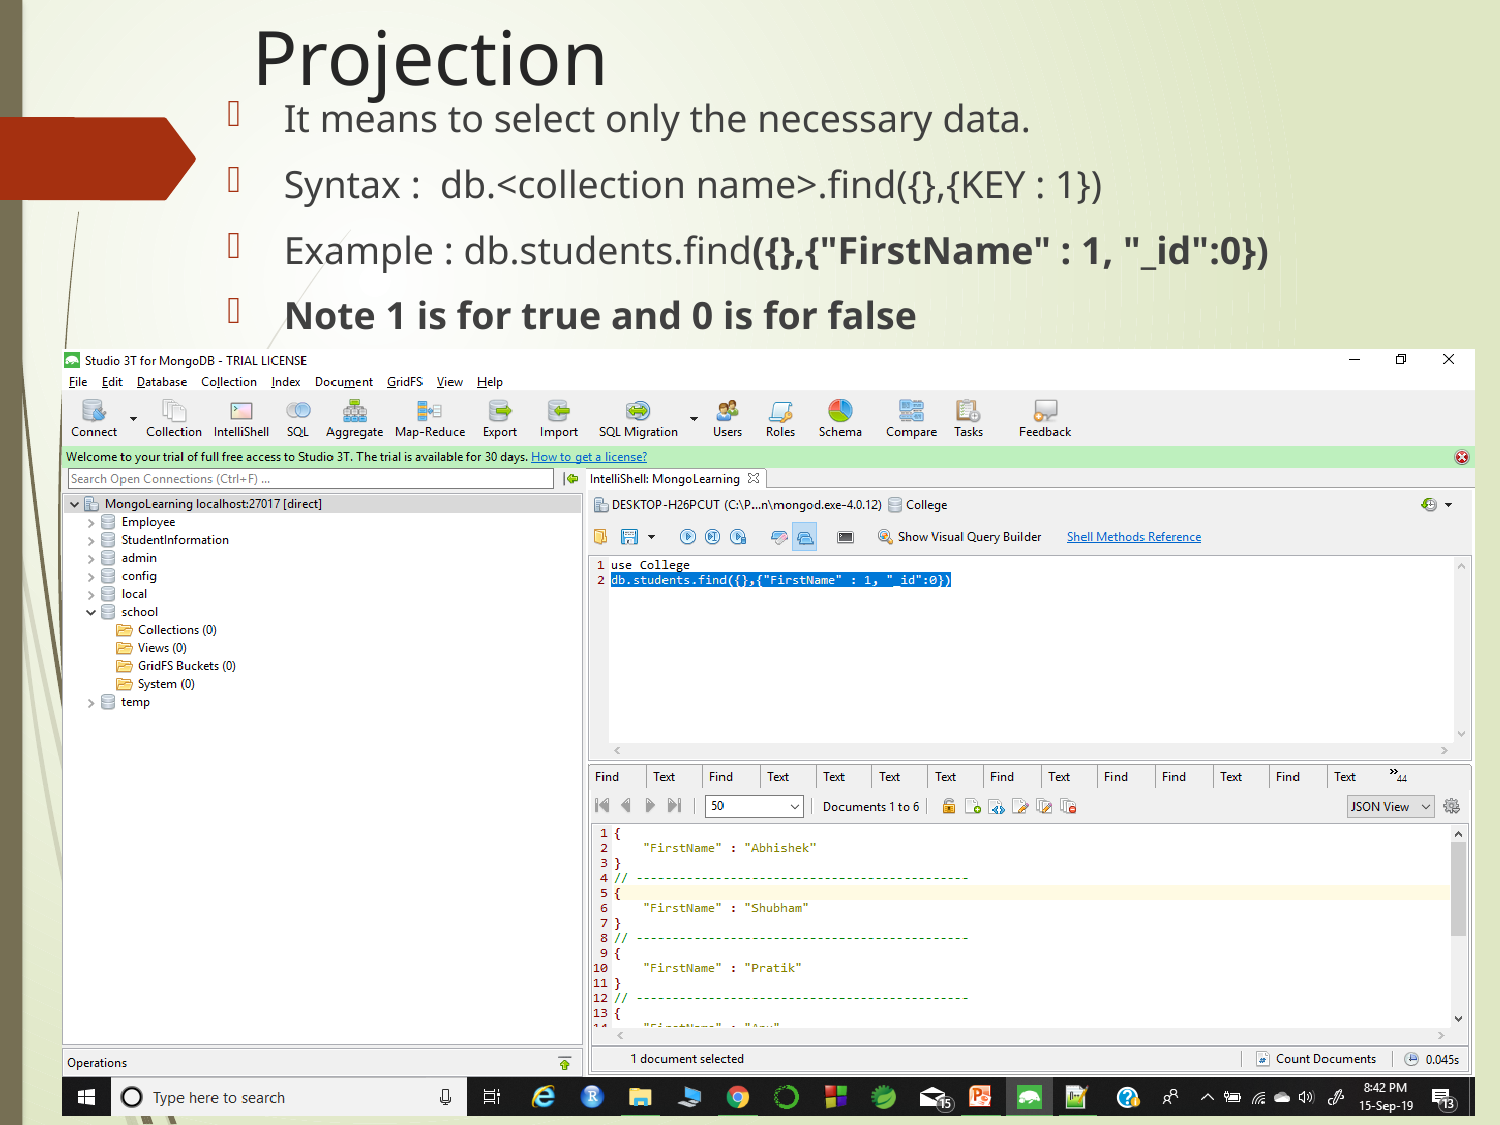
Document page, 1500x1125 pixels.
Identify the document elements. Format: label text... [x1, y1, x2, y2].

list It means to select only the necessary data. Syntax : db.<collection name>.find({},{KEY : 1}) Example : db.students.find({},{"FirstName" : 1, "_id":0}) Note 1 is for true and 0 is for false [212, 87, 1310, 338]
picture [62, 349, 1476, 1117]
title Projection [237, 2, 1335, 113]
